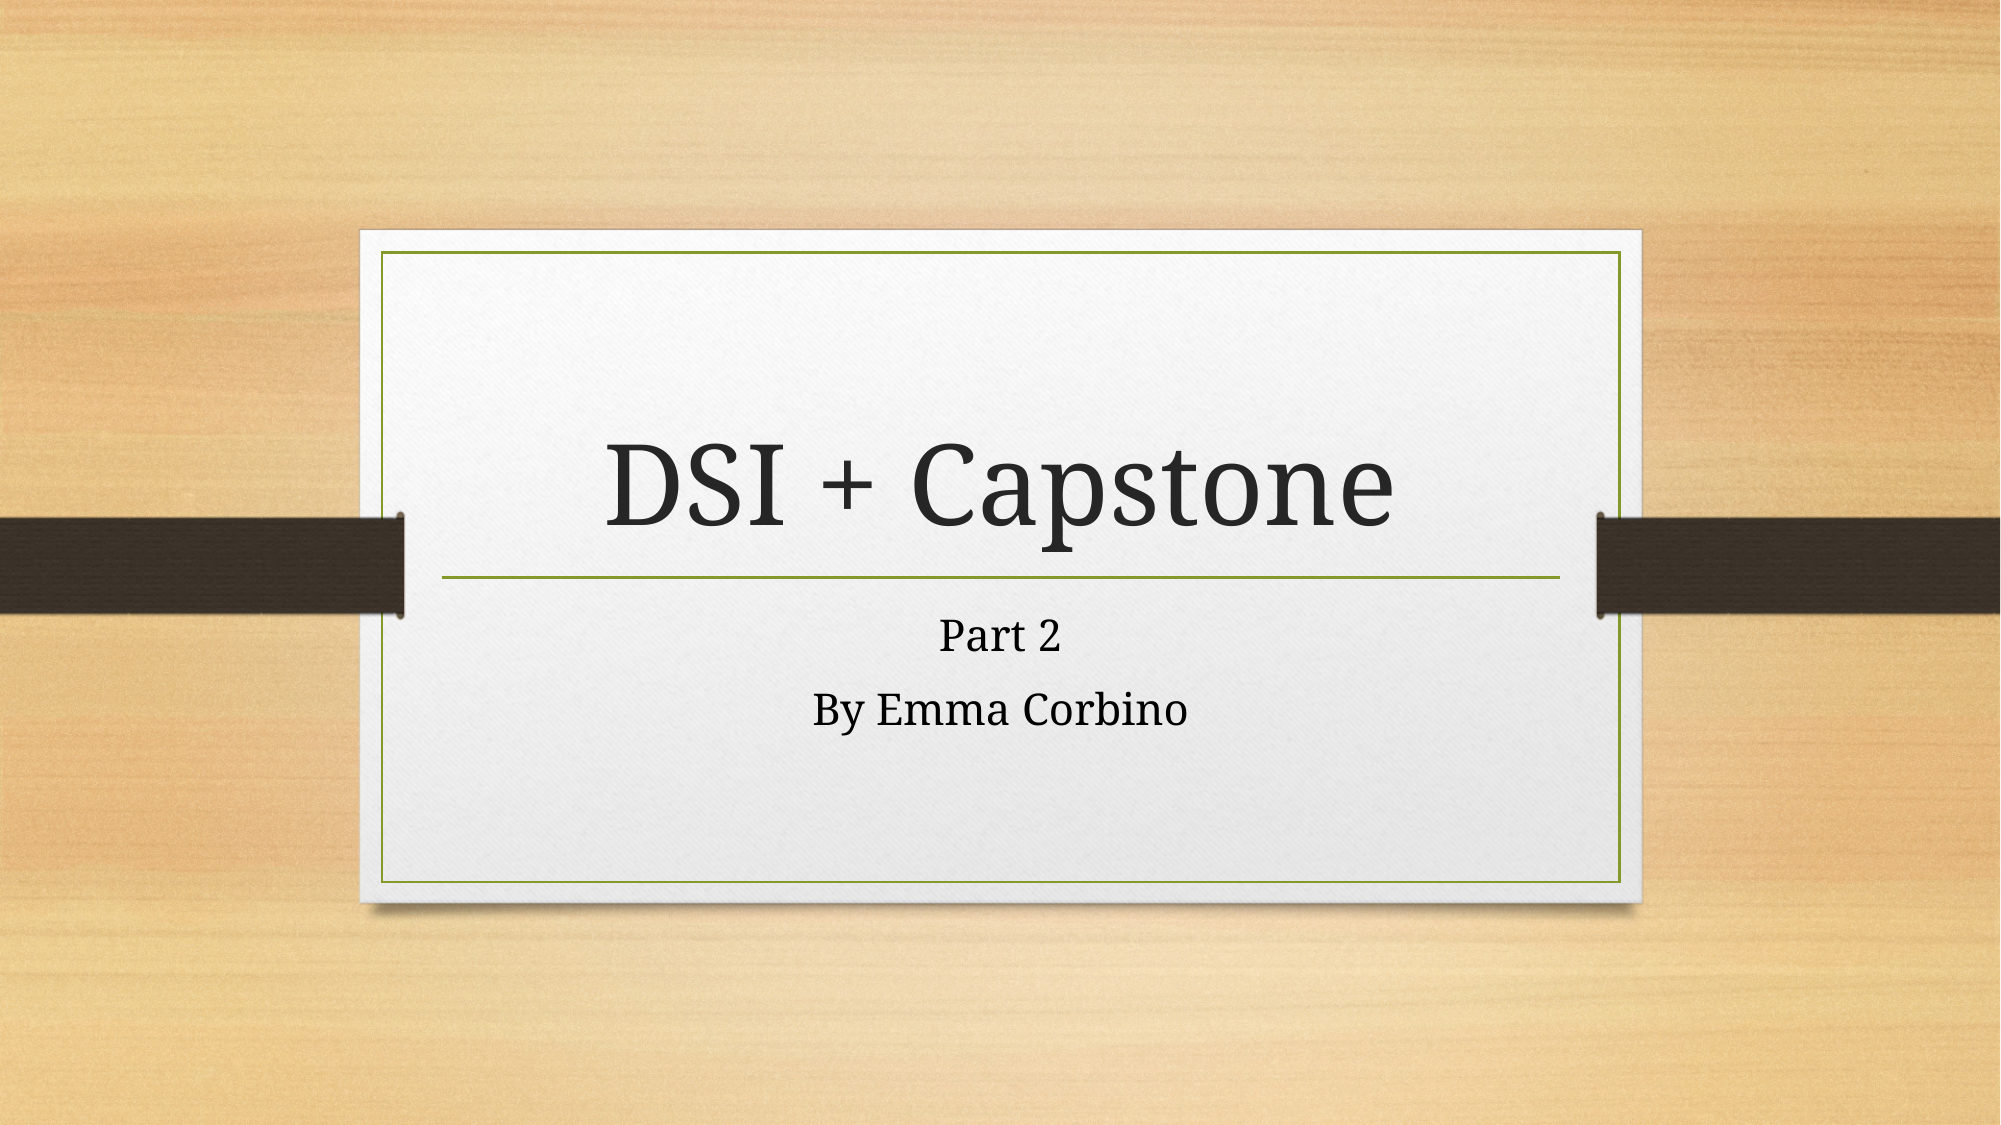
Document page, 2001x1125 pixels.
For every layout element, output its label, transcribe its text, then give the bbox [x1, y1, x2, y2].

picture [0, 0, 2001, 1125]
subtitle Part 2 By Emma Corbino [441, 600, 1560, 817]
title DSI + Capstone [441, 306, 1560, 556]
